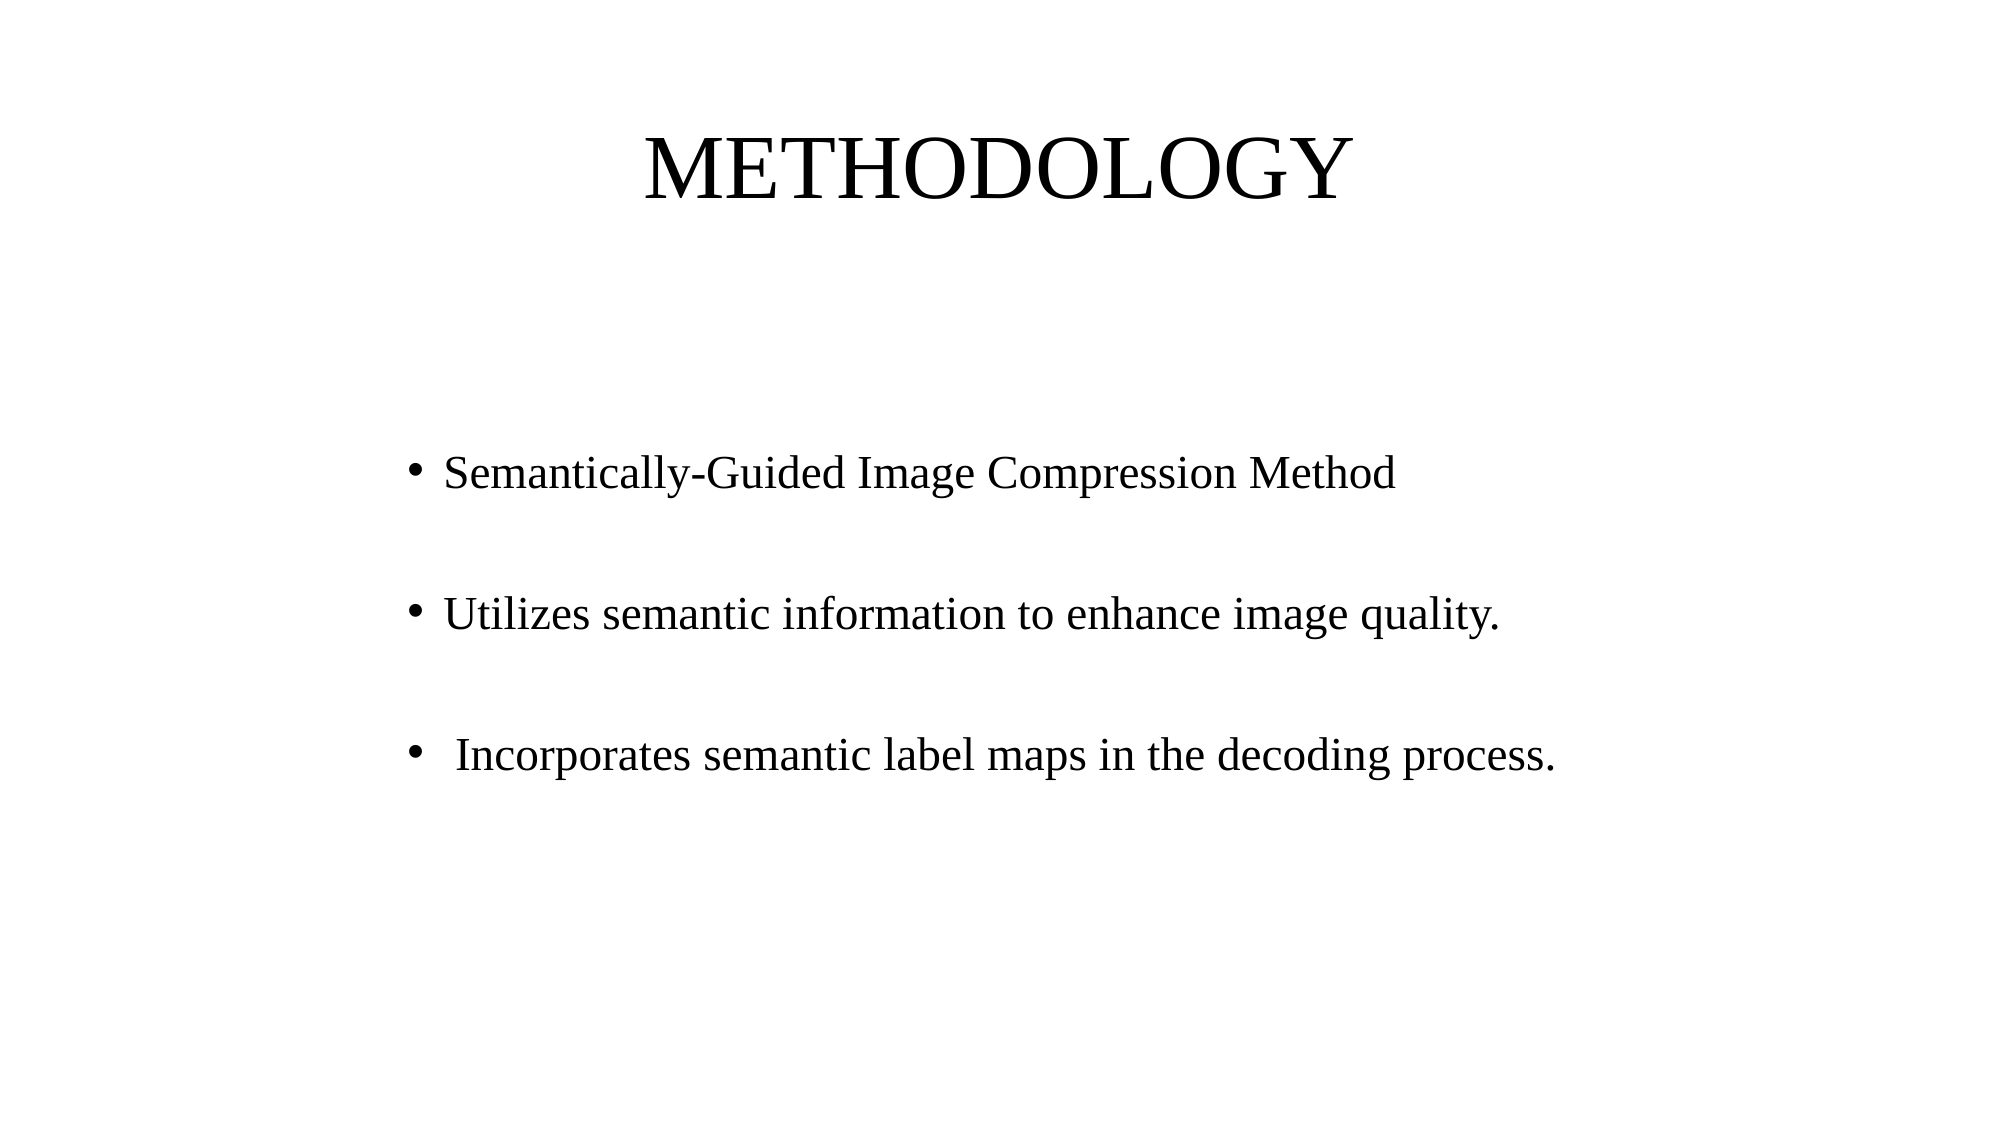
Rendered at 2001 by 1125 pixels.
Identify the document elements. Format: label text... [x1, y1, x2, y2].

title METHODOLOGY [137, 59, 1863, 278]
list Semantically-Guided Image Compression Method Utilizes semantic information to enhance image quality. Incorporates semantic label maps in the decoding process. [392, 365, 1697, 796]
